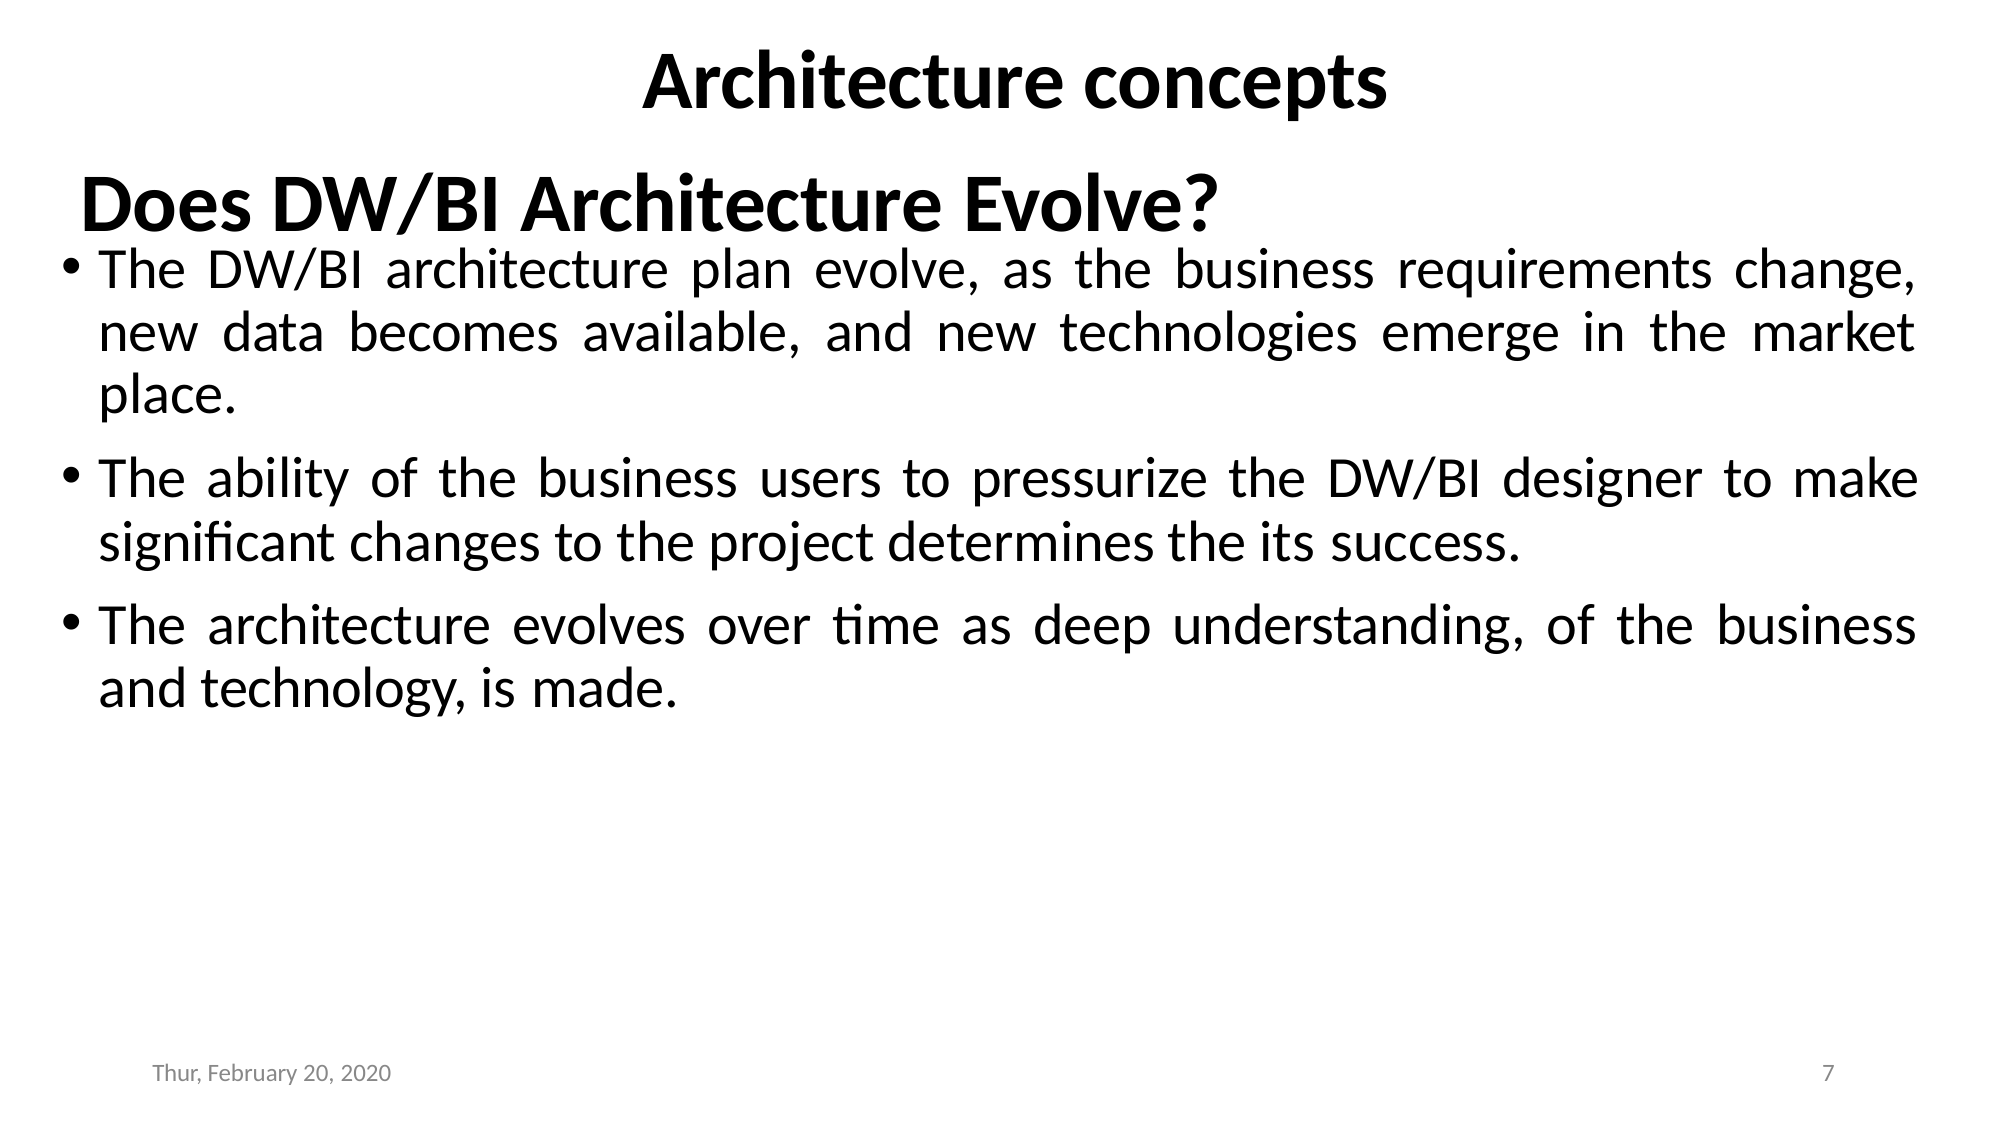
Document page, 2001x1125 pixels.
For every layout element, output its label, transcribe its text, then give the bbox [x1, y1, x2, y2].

footer Thur, February 20, 2020 [150, 1060, 433, 1125]
text_box The DW/BI architecture plan evolve, as the business requirements change, new data becomes available, and new technologies emerge in the market place. The ability of the business users to pressurize the DW/BI designer to make significant changes to the project determines the its success. The architecture evolves over time as deep understanding, of the business and technology, is made. [59, 227, 1940, 720]
title Architecture concepts Does DW/BI Architecture Evolve? [59, 0, 1399, 227]
slide_number 7 [1817, 1060, 1852, 1125]
